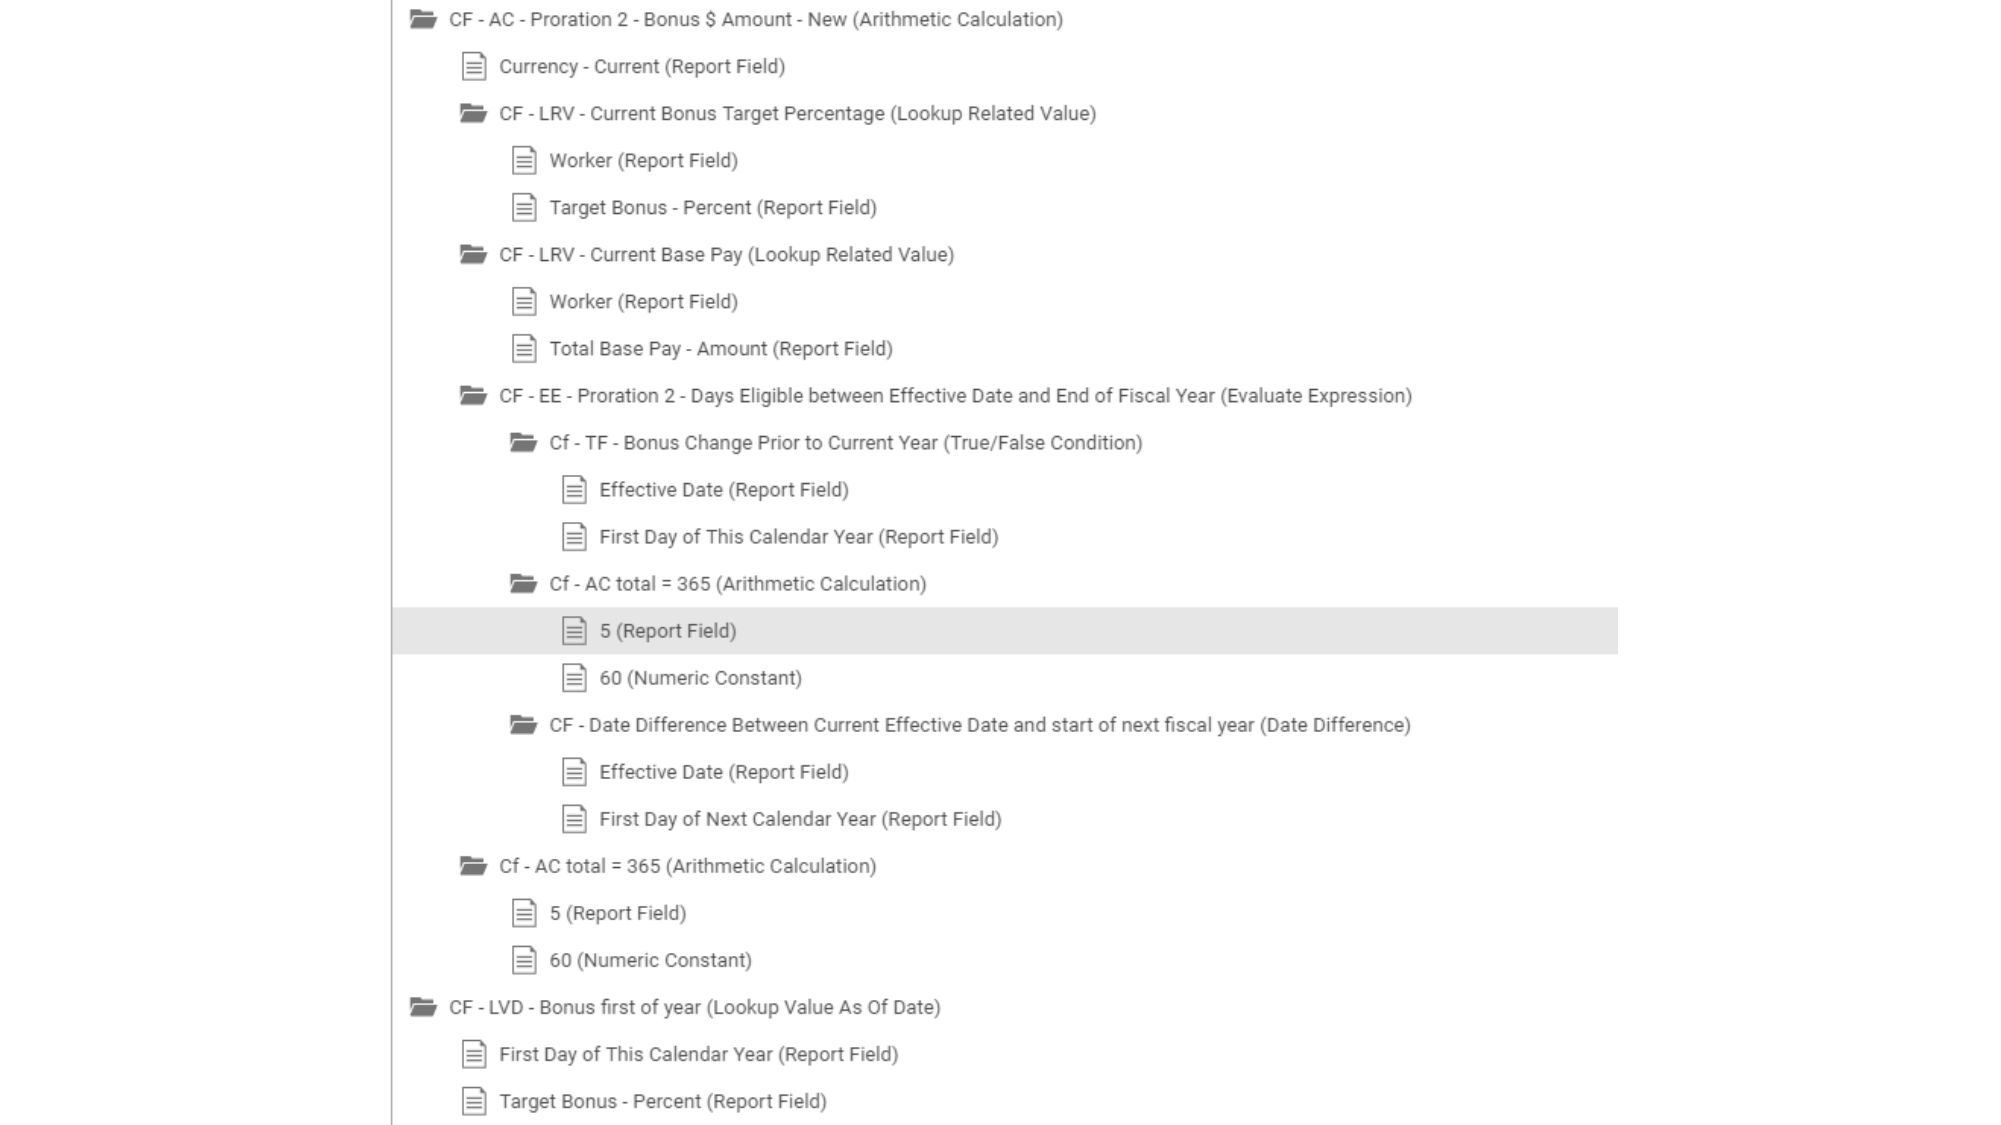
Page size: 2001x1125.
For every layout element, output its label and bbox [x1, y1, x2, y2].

picture [382, 0, 1618, 1125]
